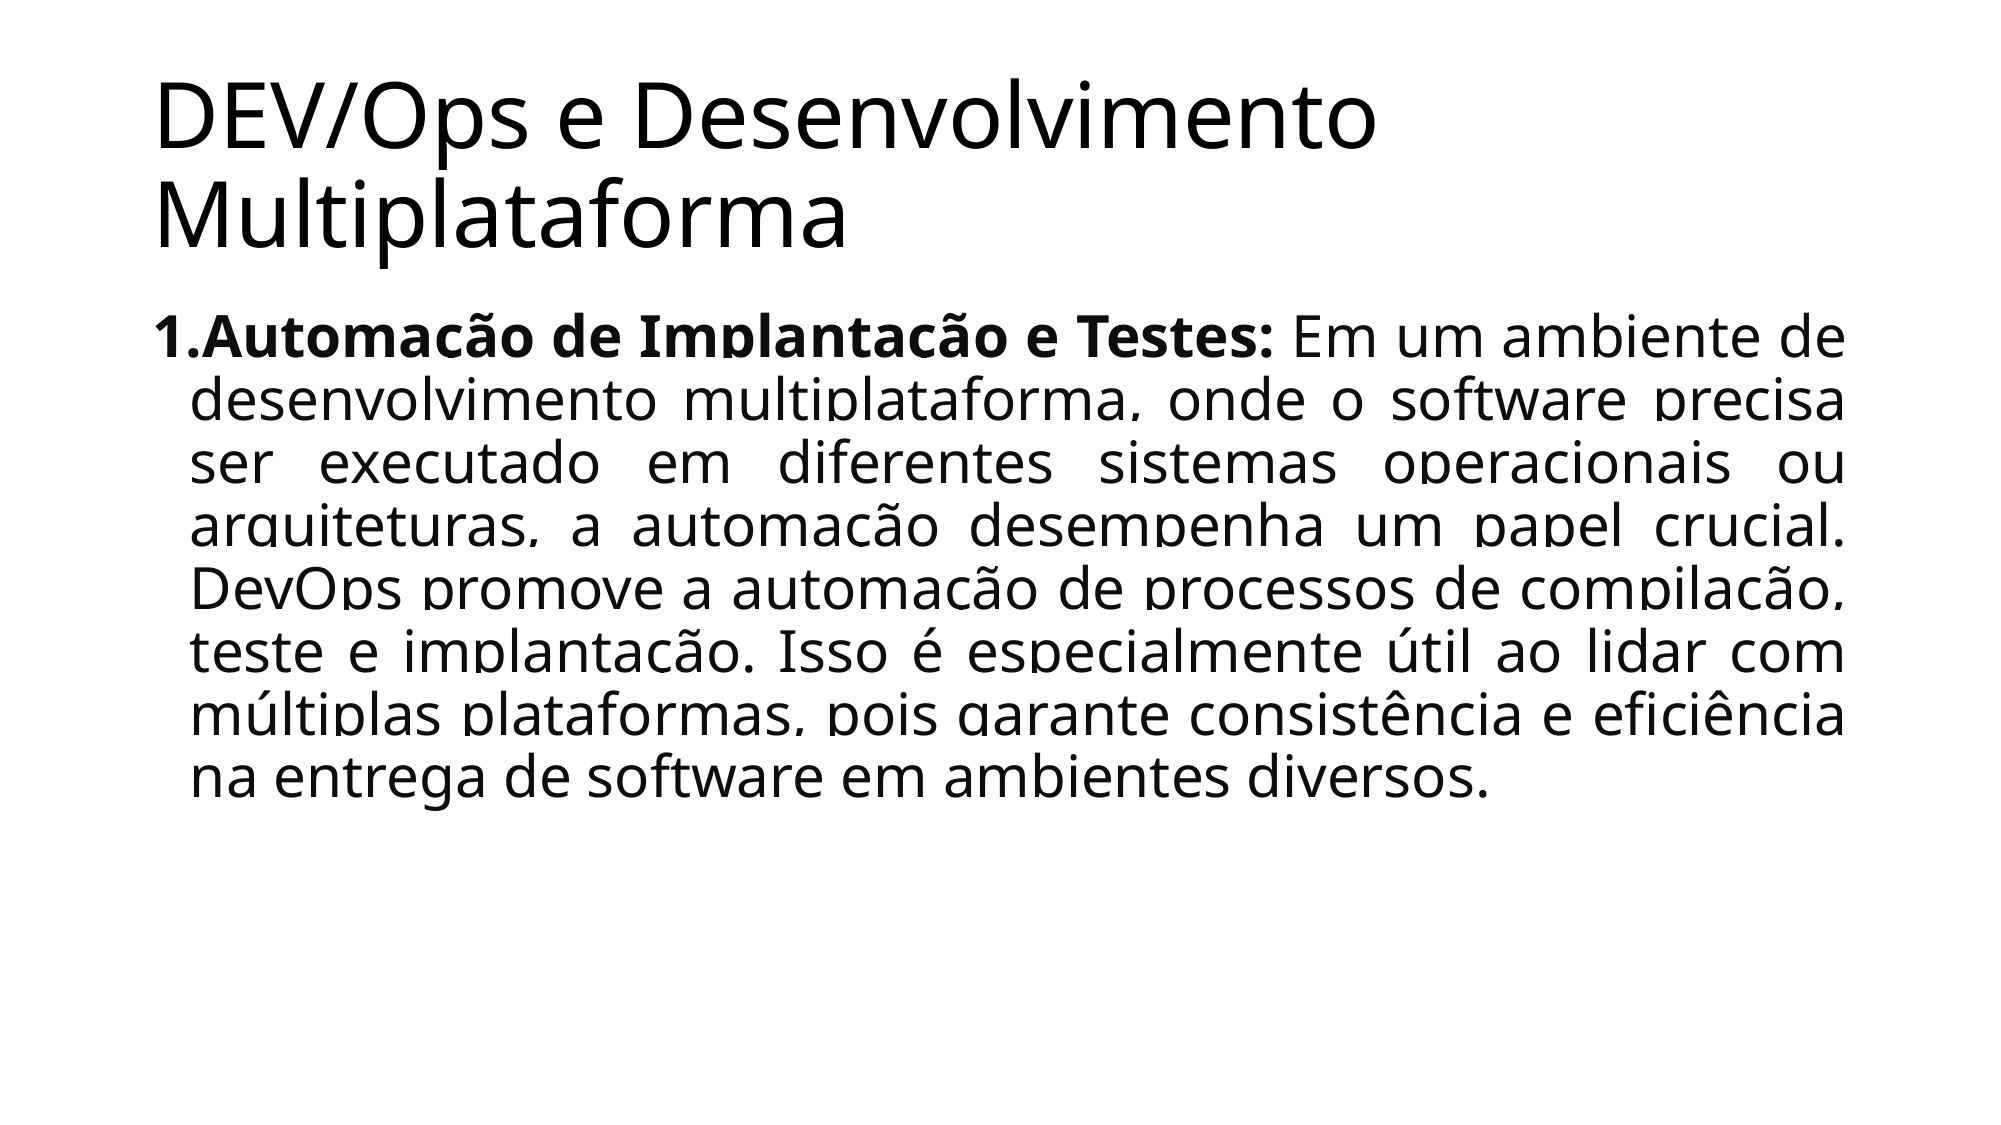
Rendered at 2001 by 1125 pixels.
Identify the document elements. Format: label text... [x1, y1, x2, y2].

title DEV/Ops e Desenvolvimento Multiplataforma [137, 59, 1863, 278]
list Automação de Implantação e Testes: Em um ambiente de desenvolvimento multiplataforma, onde o software precisa ser executado em diferentes sistemas operacionais ou arquiteturas, a automação desempenha um papel crucial. DevOps promove a automação de processos de compilação, teste e implantação. Isso é especialmente útil ao lidar com múltiplas plataformas, pois garante consistência e eficiência na entrega de software em ambientes diversos. [137, 299, 1863, 1014]
